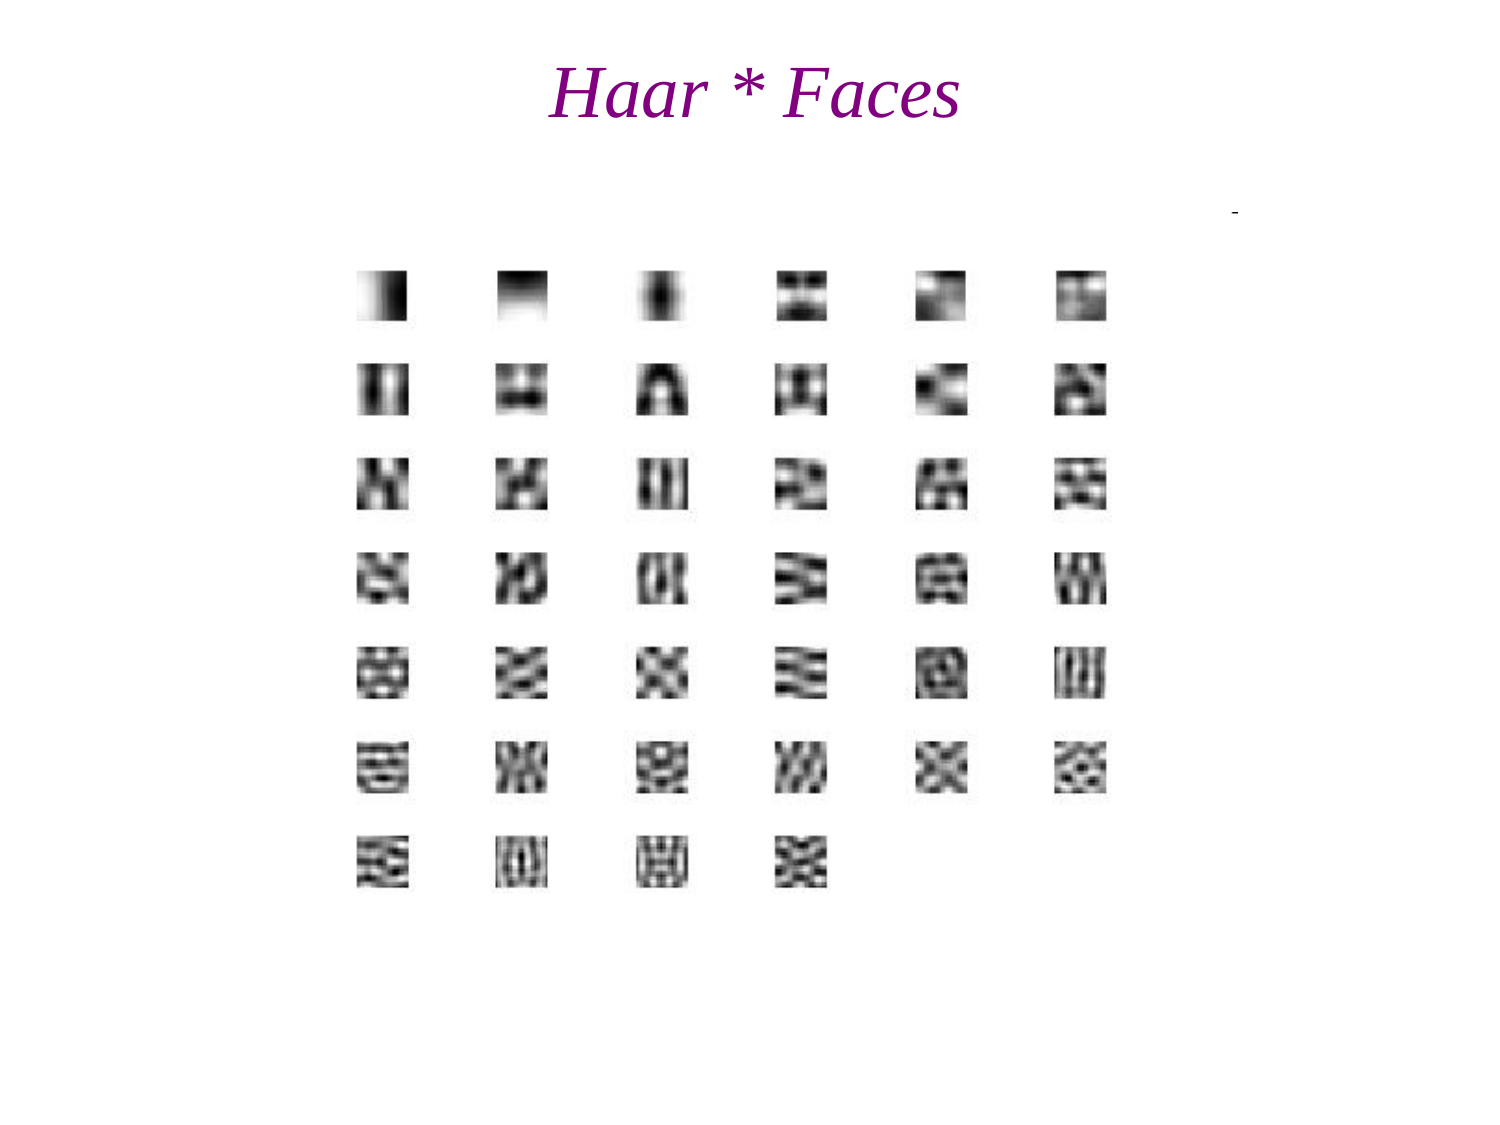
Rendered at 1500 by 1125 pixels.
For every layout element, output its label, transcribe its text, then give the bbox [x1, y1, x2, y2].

title Haar * Faces [136, 36, 1413, 138]
picture [199, 212, 1238, 990]
